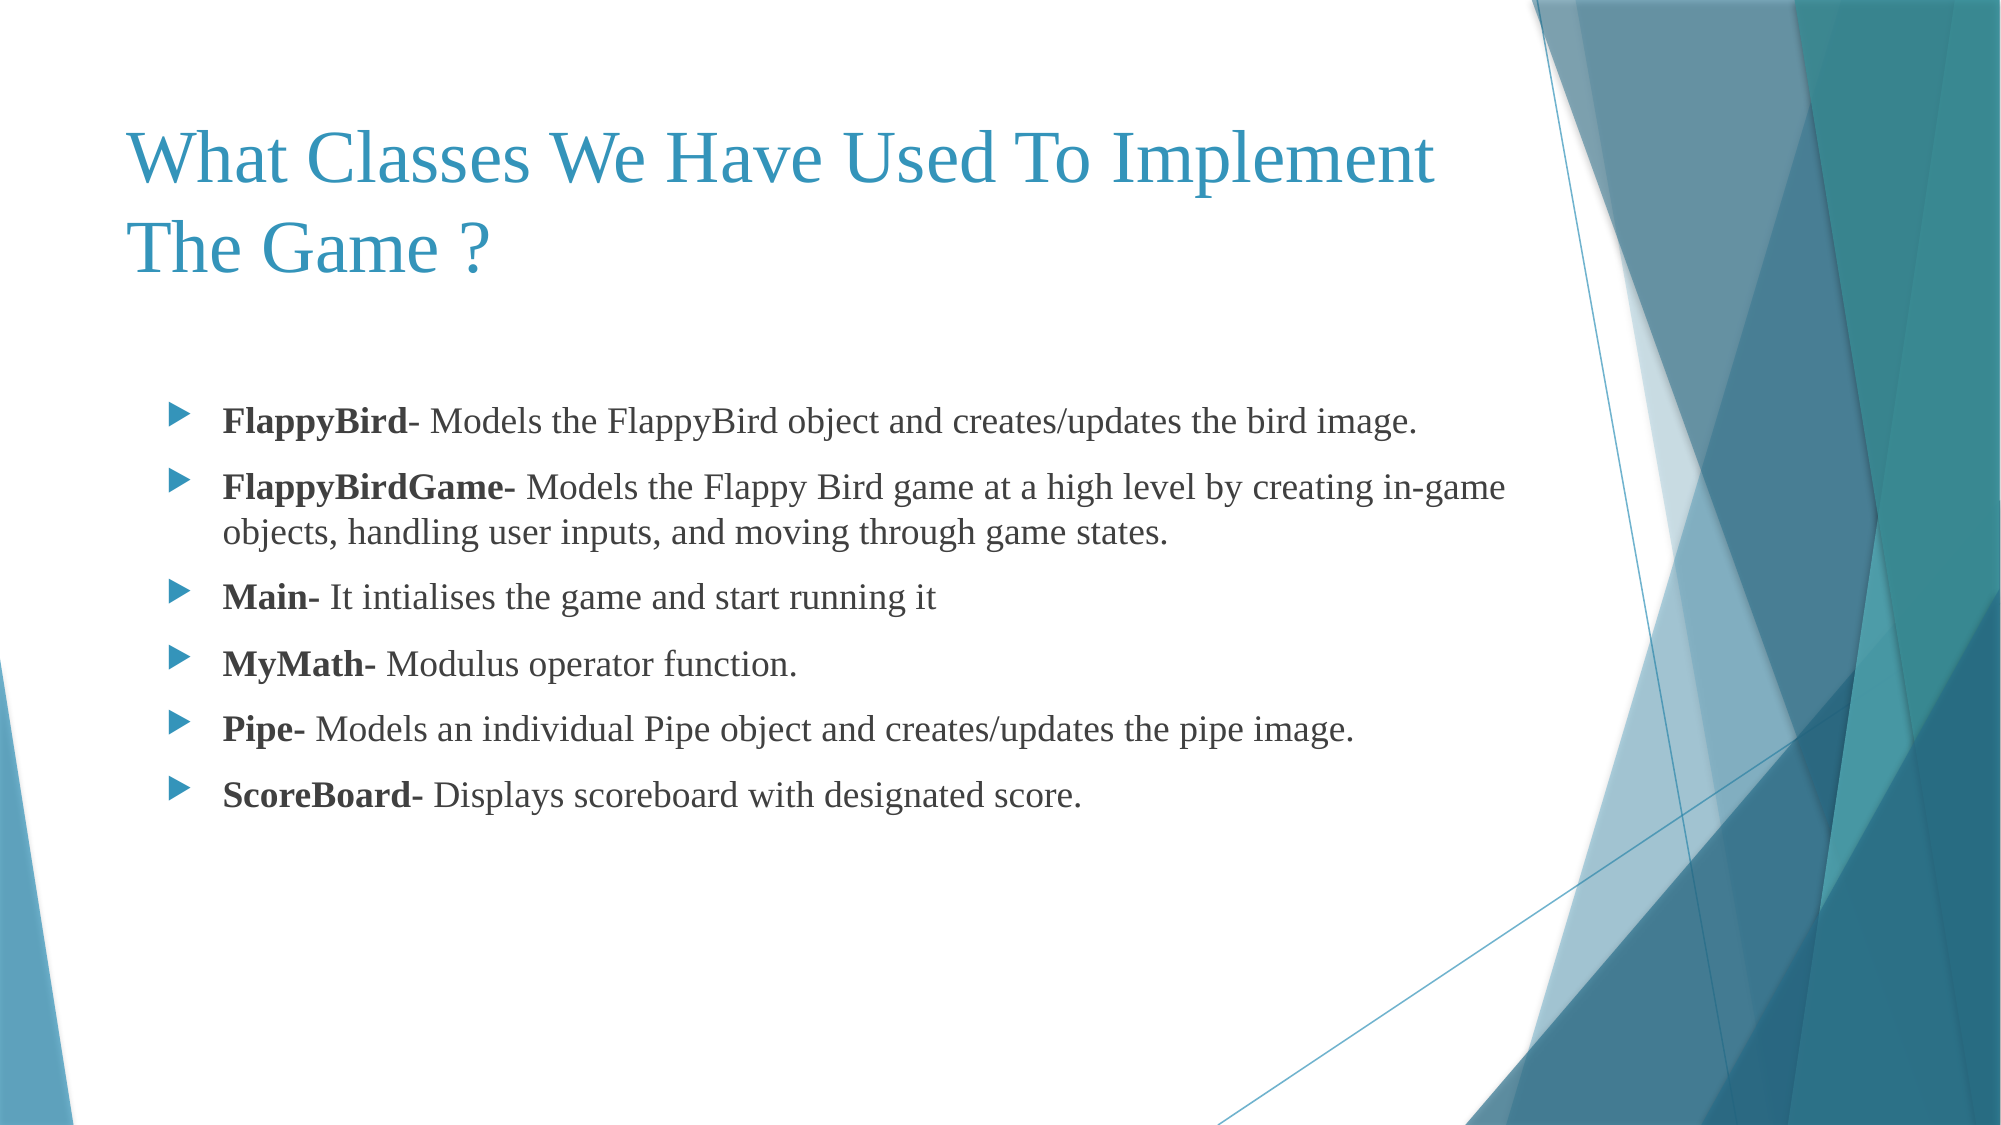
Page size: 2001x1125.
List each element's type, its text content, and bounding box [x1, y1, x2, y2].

title What Classes We Have Used To Implement The Game ? [111, 99, 1522, 317]
list FlappyBird- Models the FlappyBird object and creates/updates the bird image. FlappyBirdGame- Models the Flappy Bird game at a high level by creating in-game objects, handling user inputs, and moving through game states. Main- It intialises the game and start running it MyMath- Modulus operator function. Pipe- Models an individual Pipe object and creates/updates the pipe image. ScoreBoard- Displays scoreboard with designated score. [151, 388, 1562, 1025]
